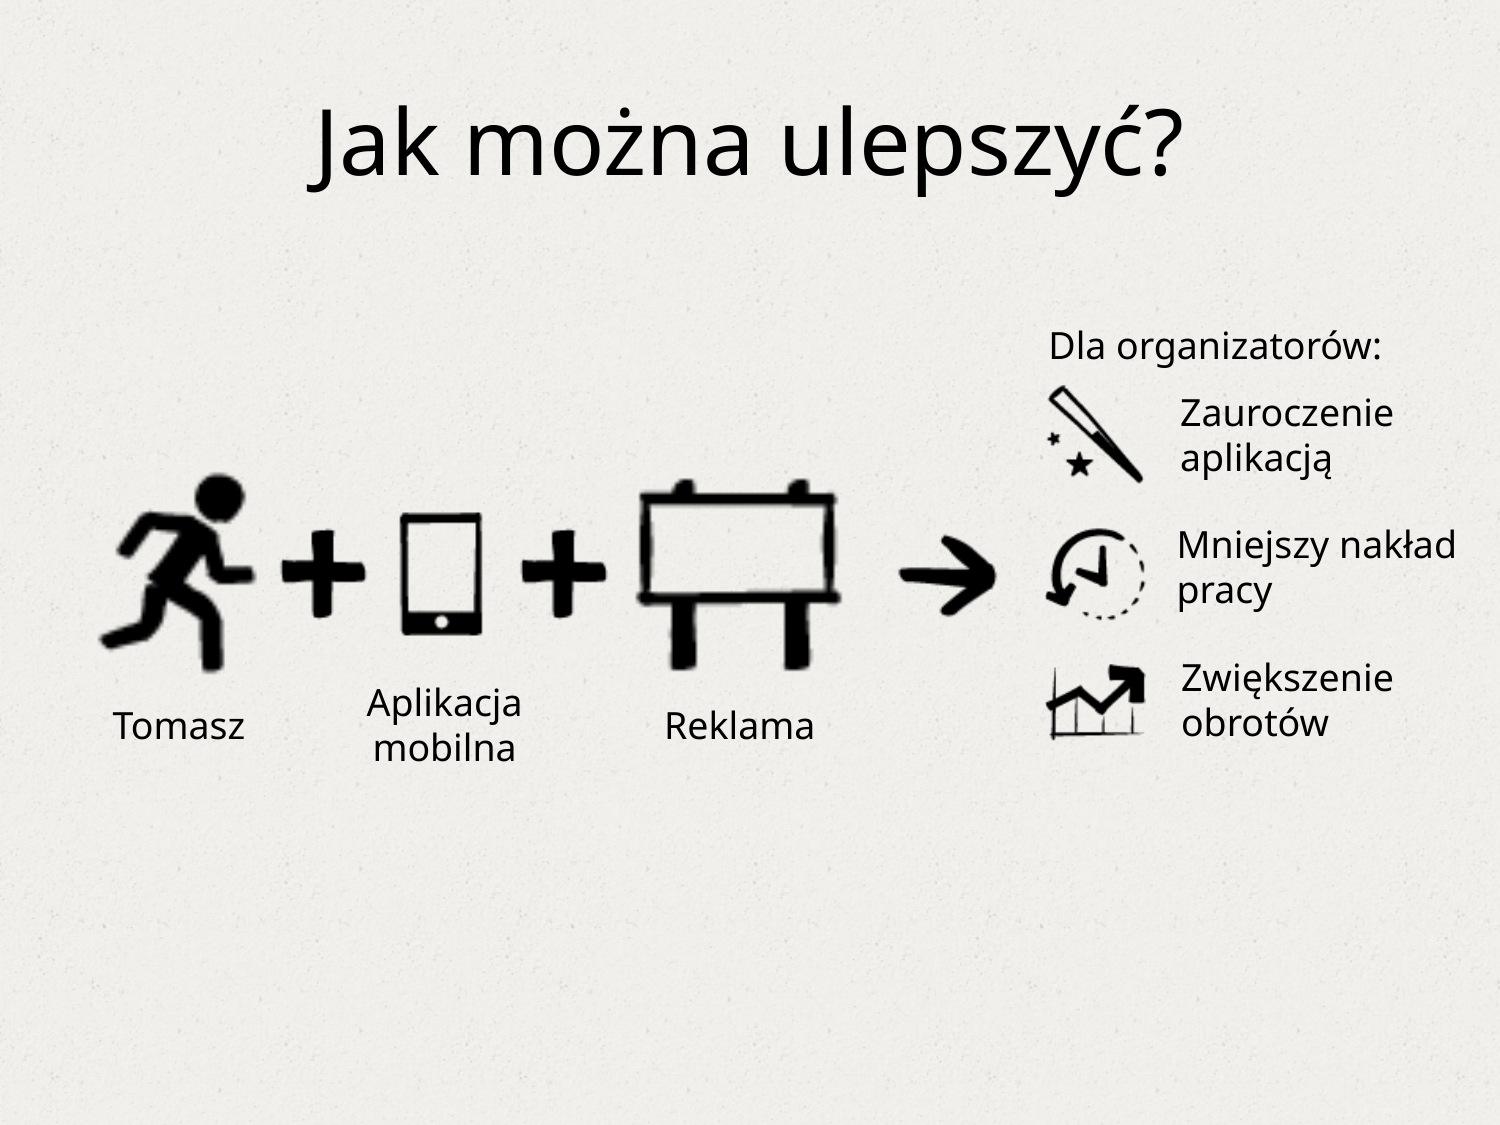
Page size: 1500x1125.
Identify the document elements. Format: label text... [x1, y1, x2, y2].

text_box Reklama [643, 696, 836, 754]
text_box Tomasz [91, 696, 267, 754]
text_box Zauroczenie aplikacją [1165, 381, 1410, 487]
text_box Zwiększenie obrotów [1166, 646, 1409, 751]
text_box Mniejszy nakład pracy [1161, 513, 1473, 619]
picture [0, 0, 1500, 1125]
text_box Aplikacja mobilna [351, 671, 538, 777]
title Jak można ulepszyć? [75, 45, 1425, 233]
text_box Dla organizatorów: [1033, 314, 1398, 375]
